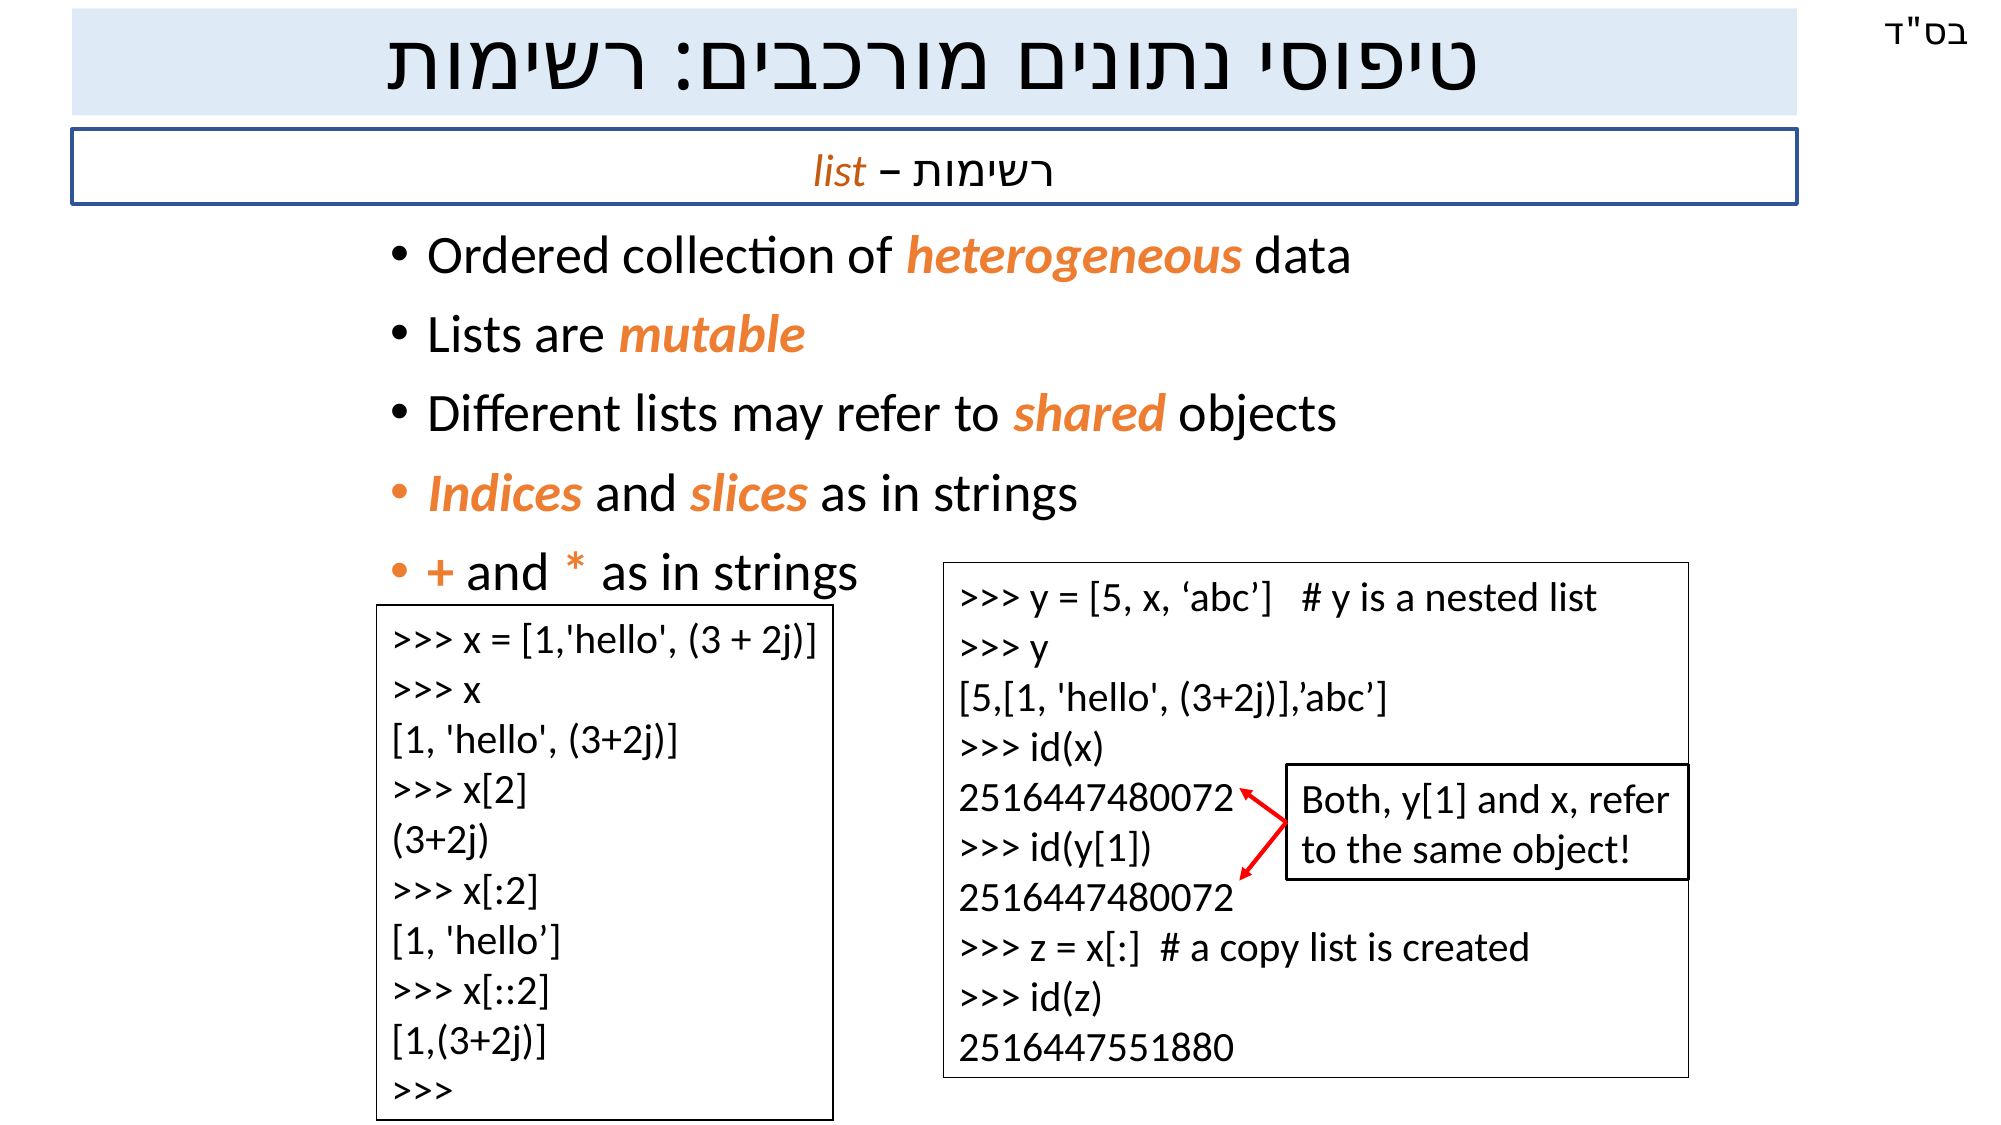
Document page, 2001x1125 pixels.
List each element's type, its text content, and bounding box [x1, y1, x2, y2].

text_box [1239, 788, 1287, 822]
text_box >>> x = [1,'hello', (3 + 2j)] >>> x [1, 'hello', (3+2j)] >>> x[2] (3+2j) >>> x[:2] [1, 'hello’] >>> x[::2] [1,(3+2j)] >>> [376, 604, 834, 1120]
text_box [72, 8, 1798, 205]
text_box Both, y[1] and x, refer to the same object! [1286, 764, 1689, 880]
text_box Ordered collection of heterogeneous data Lists are mutable Different lists may refer to shared objects Indices and slices as in strings + and * as in strings [375, 218, 1722, 620]
text_box >>> y = [5, x, ‘abc’] # y is a nested list >>> y [5,[1, 'hello', (3+2j)],’abc’] >>> id(x) 2516447480072 >>> id(y[1]) 2516447480072 >>> z = x[:] # a copy list is created >>> id(z) 2516447551880 [943, 562, 1689, 1078]
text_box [1239, 822, 1287, 881]
